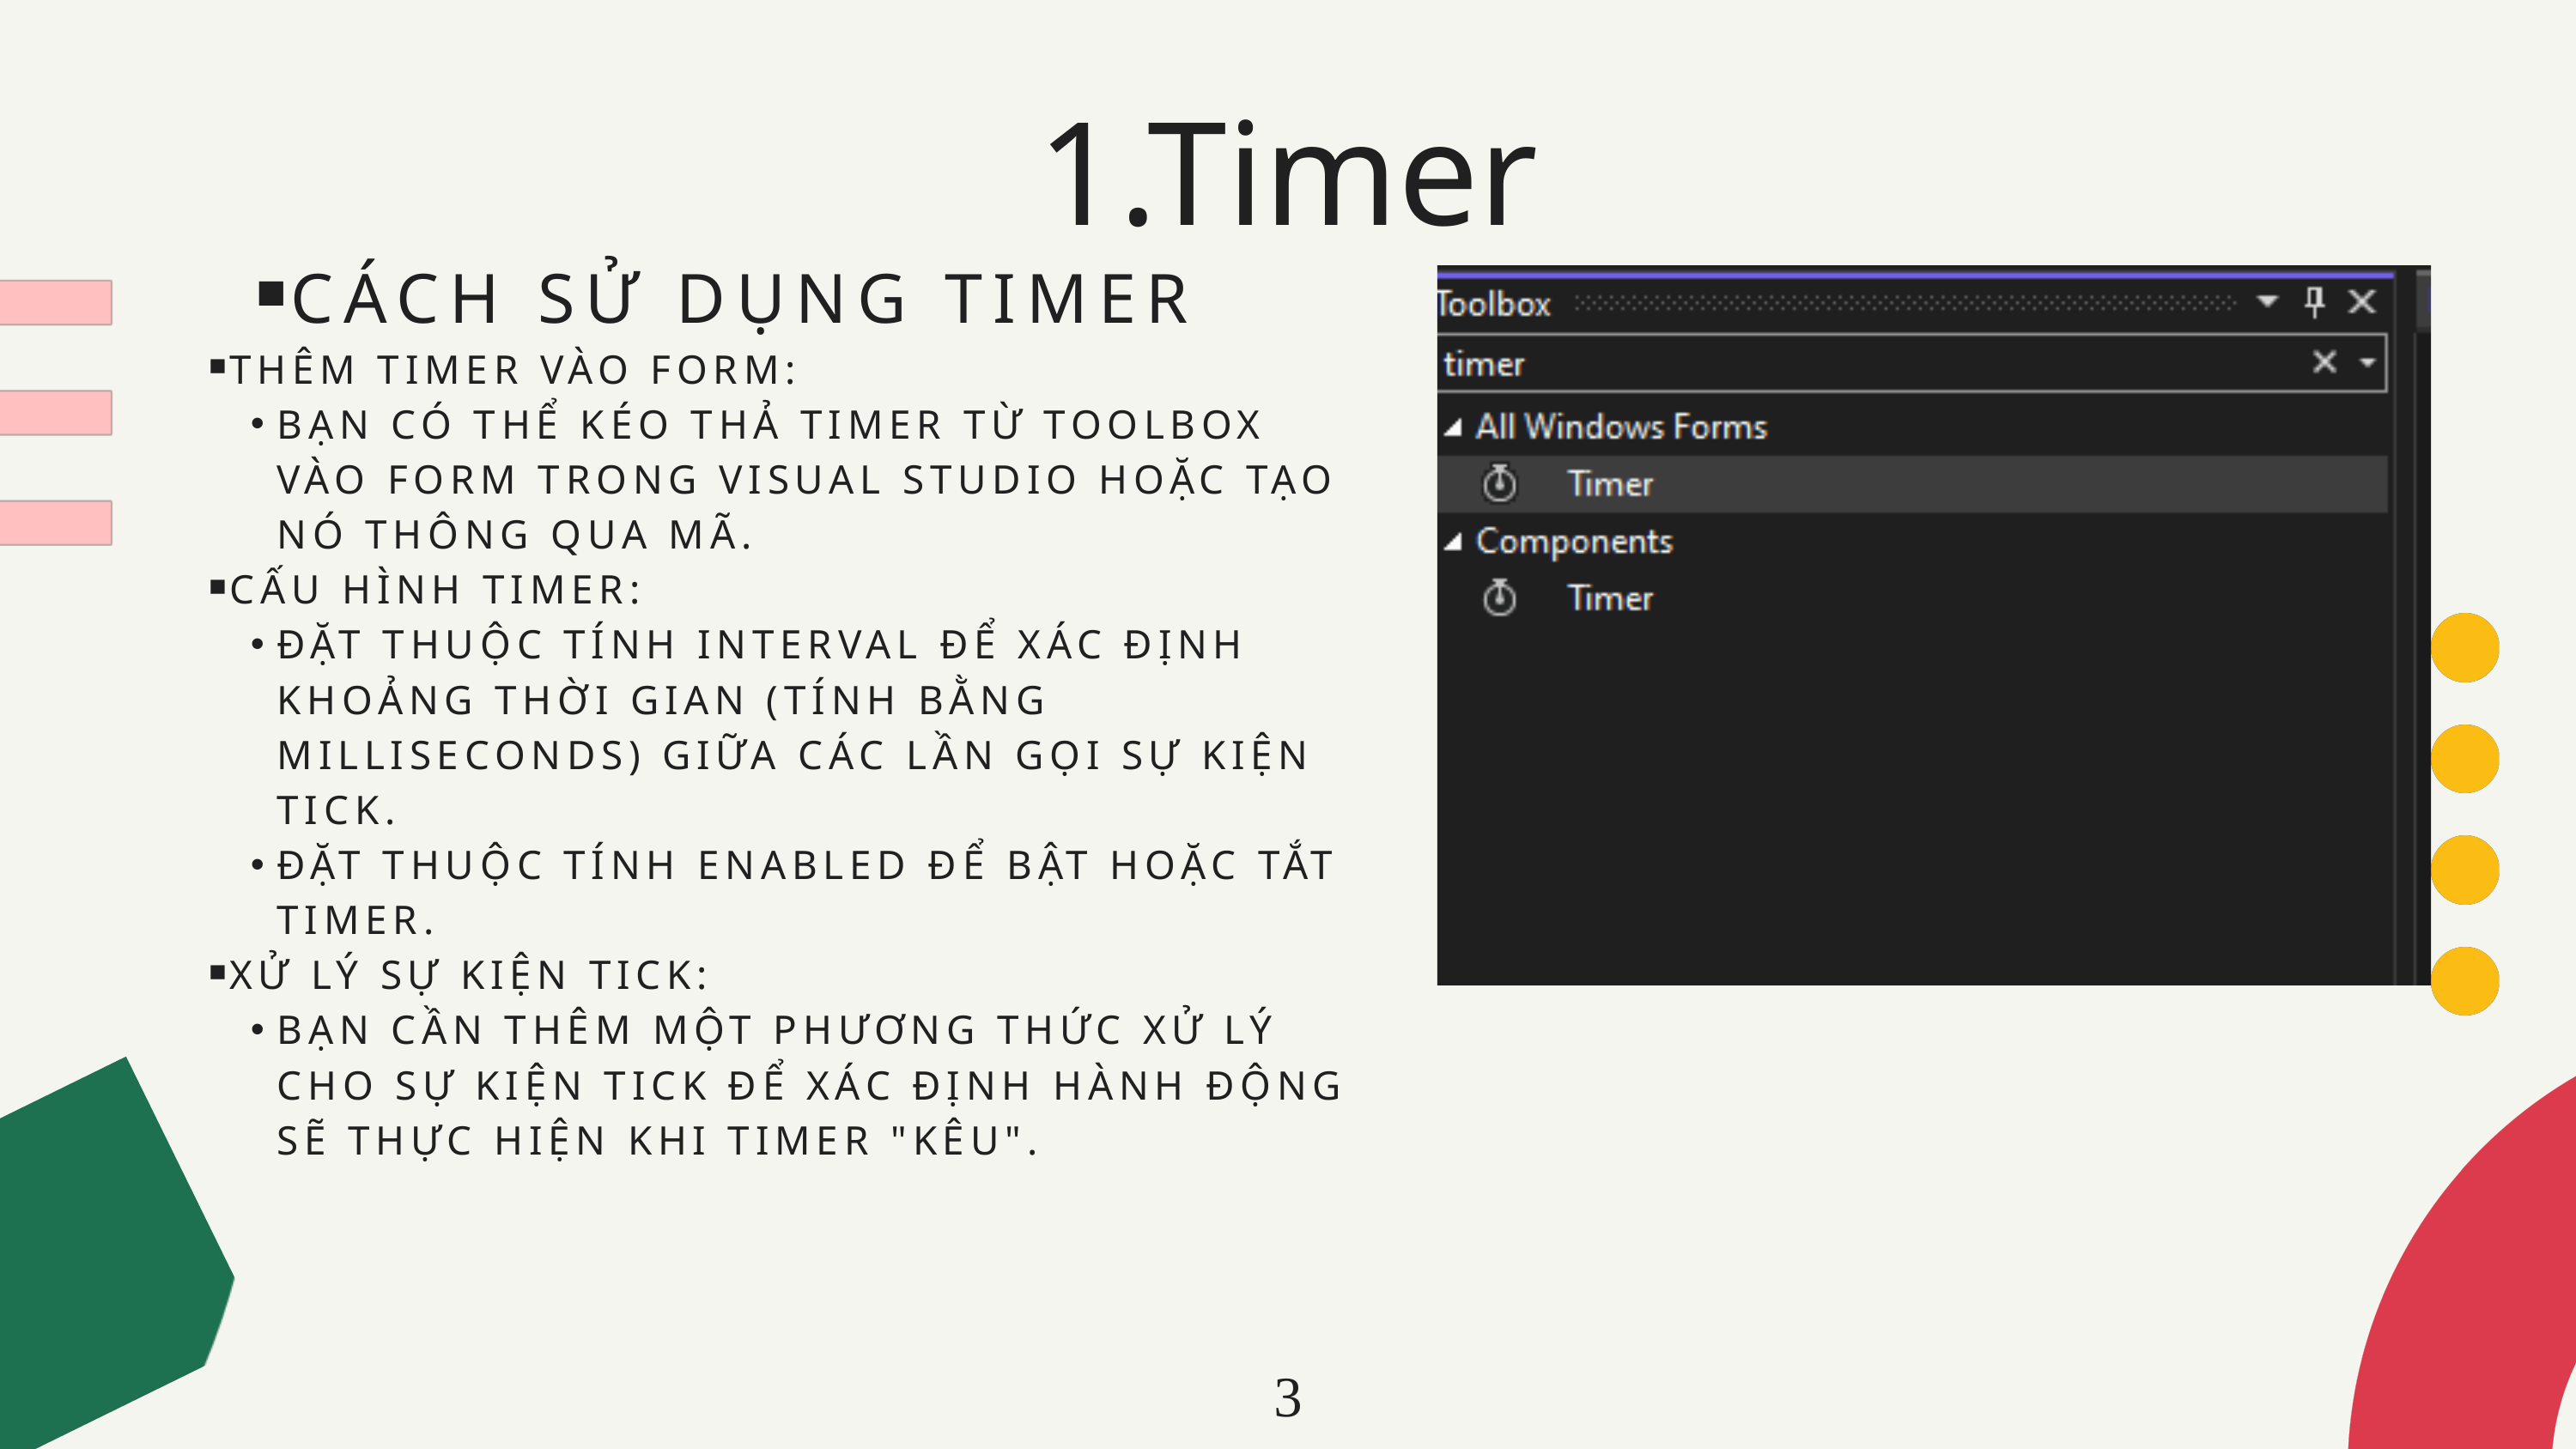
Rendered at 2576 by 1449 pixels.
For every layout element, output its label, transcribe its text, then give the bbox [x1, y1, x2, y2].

text_box [2435, 613, 2500, 682]
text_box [1437, 265, 2432, 985]
text_box [0, 149, 179, 678]
text_box [2435, 724, 2500, 793]
text_box 3 [1273, 1365, 1303, 1428]
text_box CÁCH SỬ DỤNG TIMER THÊM TIMER VÀO FORM: BẠN CÓ THỂ KÉO THẢ TIMER TỪ TOOLBOX VÀO FORM TRONG VISUAL STUDIO HOẶC TẠO NÓ THÔNG QUA MÃ. CẤU HÌNH TIMER: ĐẶT THUỘC TÍNH INTERVAL ĐỂ XÁC ĐỊNH KHOẢNG THỜI GIAN (TÍNH BẰNG MILLISECONDS) GIỮA CÁC LẦN GỌI SỰ KIỆN TICK. ĐẶT THUỘC TÍNH ENABLED ĐỂ BẬT HOẶC TẮT TIMER. XỬ LÝ SỰ KIỆN TICK: BẠN CẦN THÊM MỘT PHƯƠNG THỨC XỬ LÝ CHO SỰ KIỆN TICK ĐỂ XÁC ĐỊNH HÀNH ĐỘNG SẼ THỰC HIỆN KHI TIMER "KÊU". [144, 241, 1352, 1198]
text_box [2431, 947, 2500, 1016]
text_box [2435, 835, 2500, 905]
text_box [2348, 1015, 2576, 1449]
text_box 1.Timer [517, 96, 2059, 254]
text_box [0, 1056, 264, 1449]
